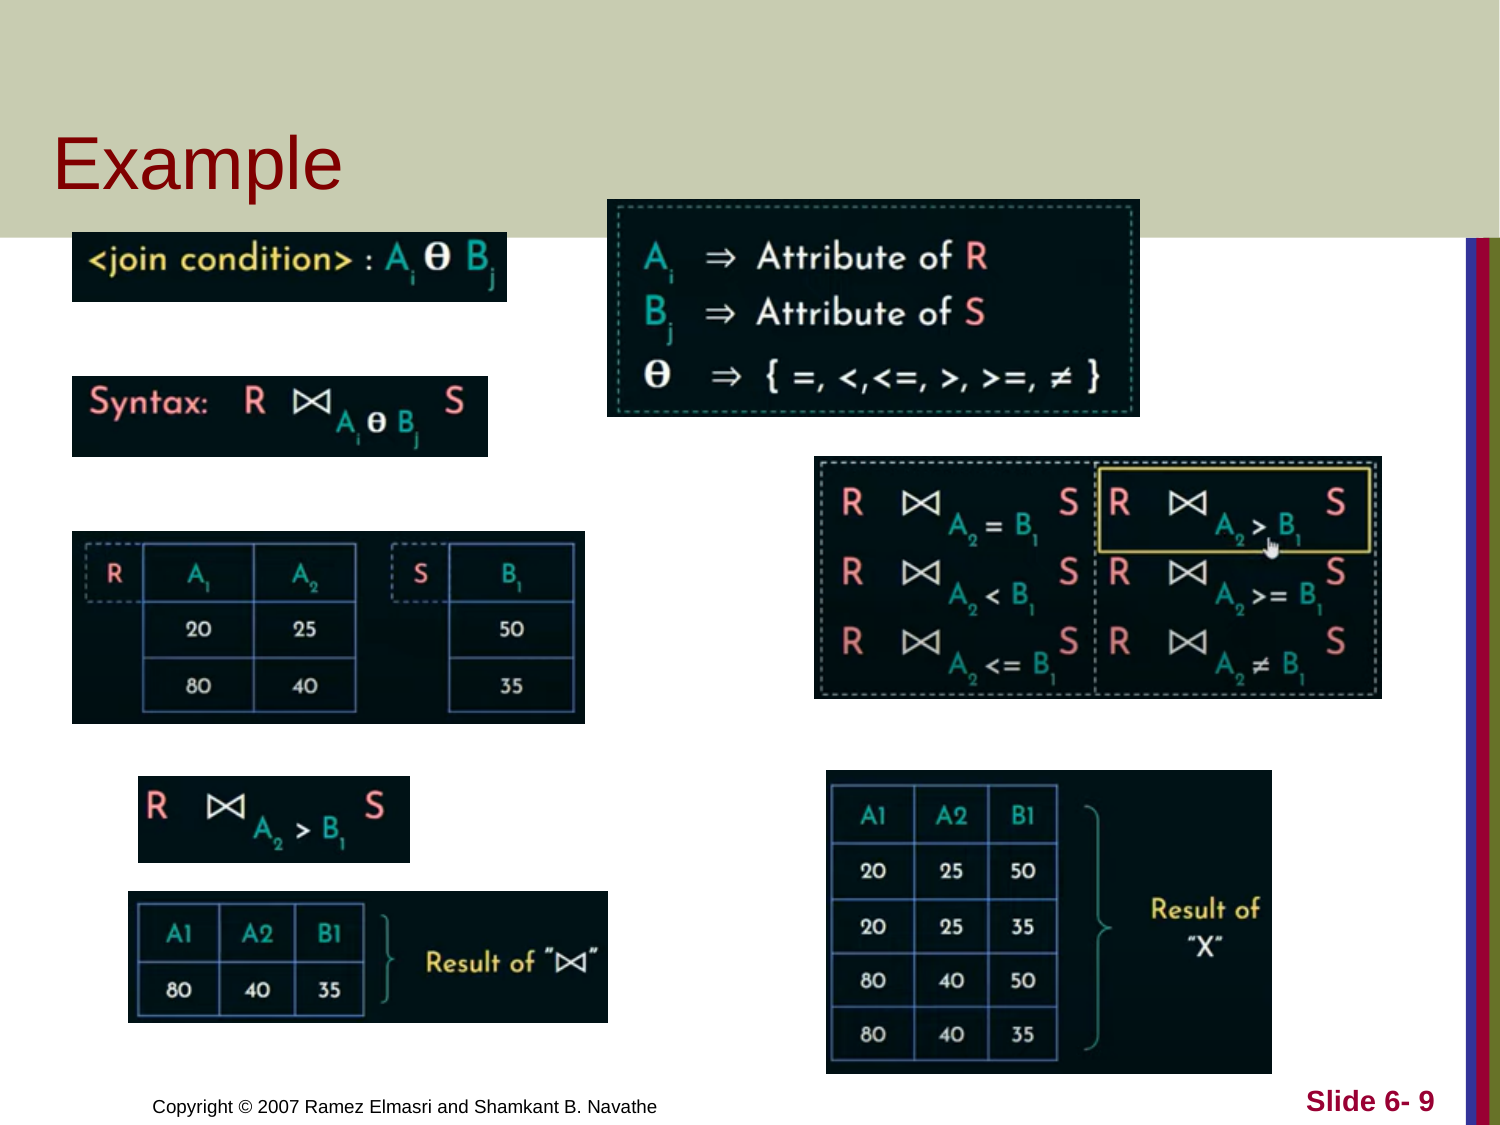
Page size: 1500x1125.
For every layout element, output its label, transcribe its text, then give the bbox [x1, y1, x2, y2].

picture [72, 530, 586, 724]
picture [72, 376, 489, 457]
picture [825, 769, 1272, 1074]
title Example [37, 49, 1317, 213]
picture [72, 232, 507, 302]
picture [607, 199, 1140, 417]
picture [127, 890, 609, 1023]
picture [138, 776, 410, 863]
picture [814, 456, 1383, 699]
slide_number Slide 6- 9 [1137, 1050, 1450, 1125]
